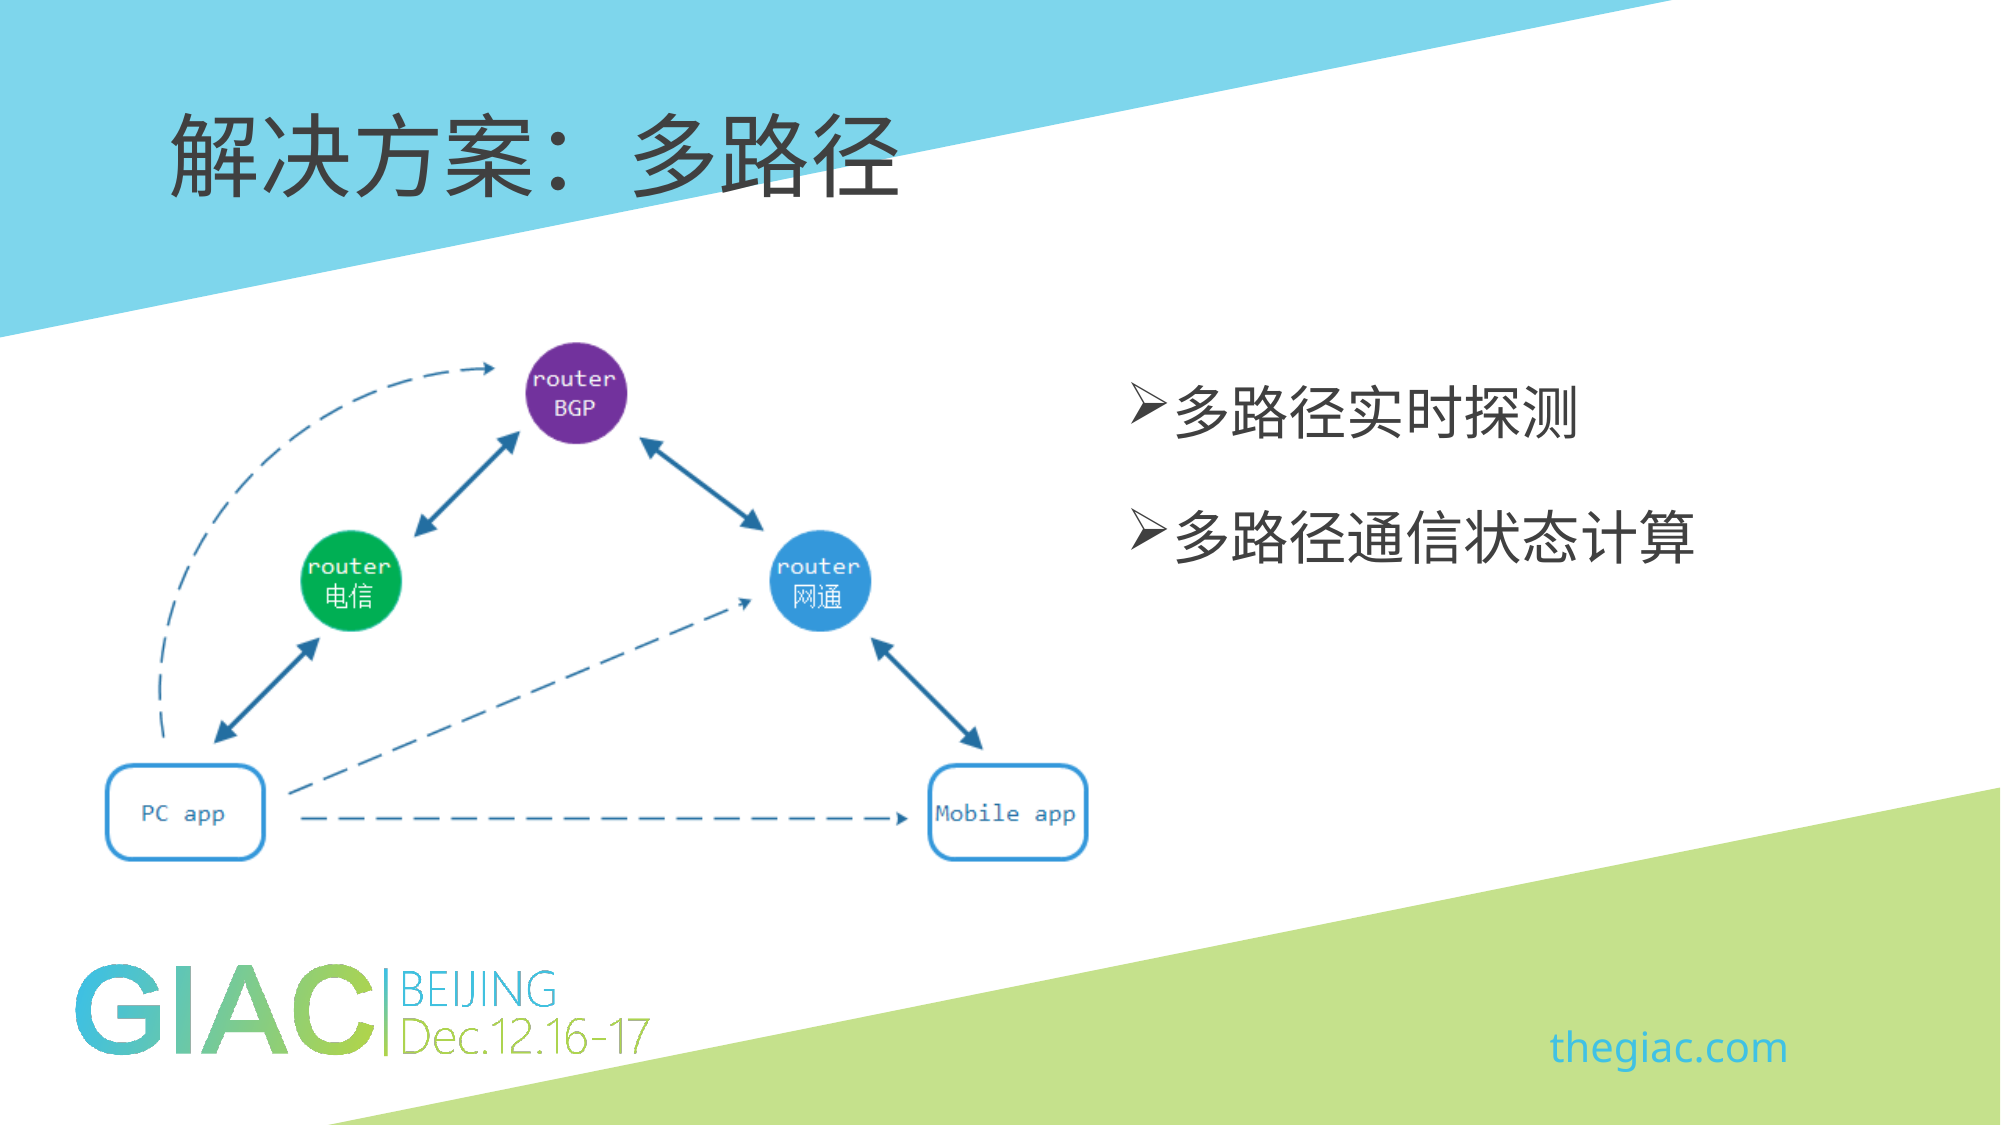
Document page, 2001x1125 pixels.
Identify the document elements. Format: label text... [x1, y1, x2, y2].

list 多路径实时探测 多路径通信状态计算 [1110, 333, 1888, 749]
title 解决方案：多路径 [153, 65, 1519, 218]
picture [101, 341, 1092, 866]
picture [51, 947, 675, 1075]
